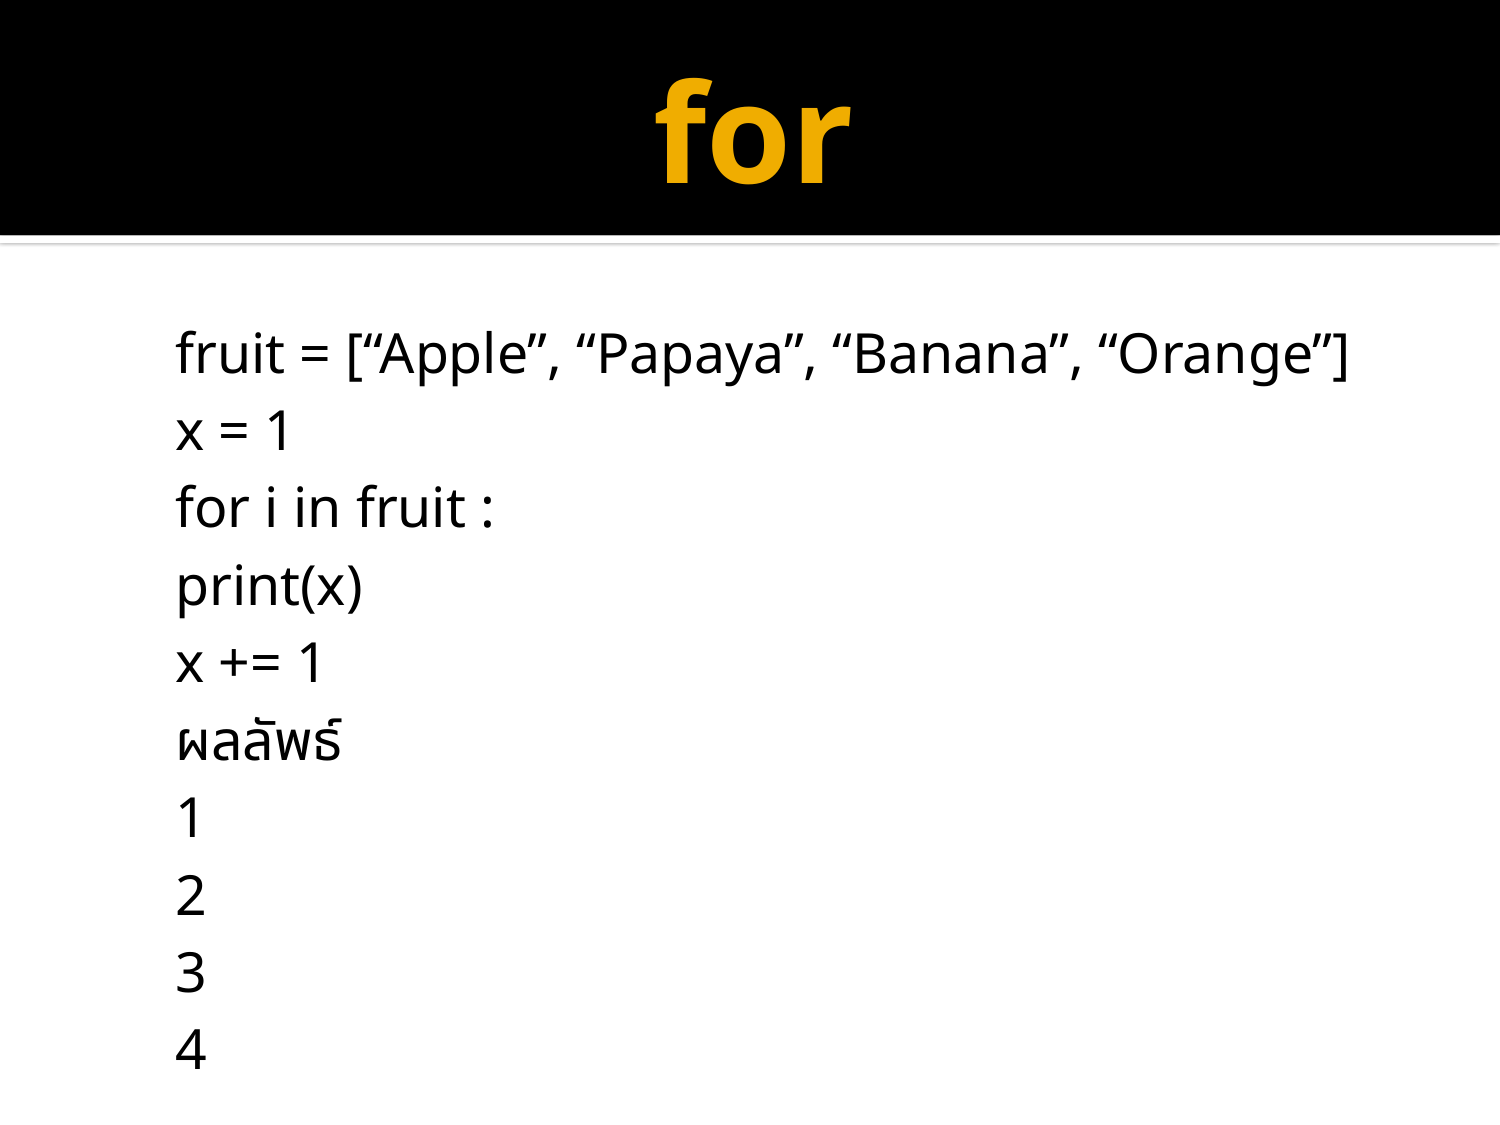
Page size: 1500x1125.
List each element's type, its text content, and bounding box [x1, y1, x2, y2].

title for [75, 25, 1425, 231]
list fruit = [“Apple”, “Papaya”, “Banana”, “Orange”] x = 1 for i in fruit : print(x) x += 1 ผลลัพธ์ 1 2 3 4 [135, 302, 1373, 1100]
